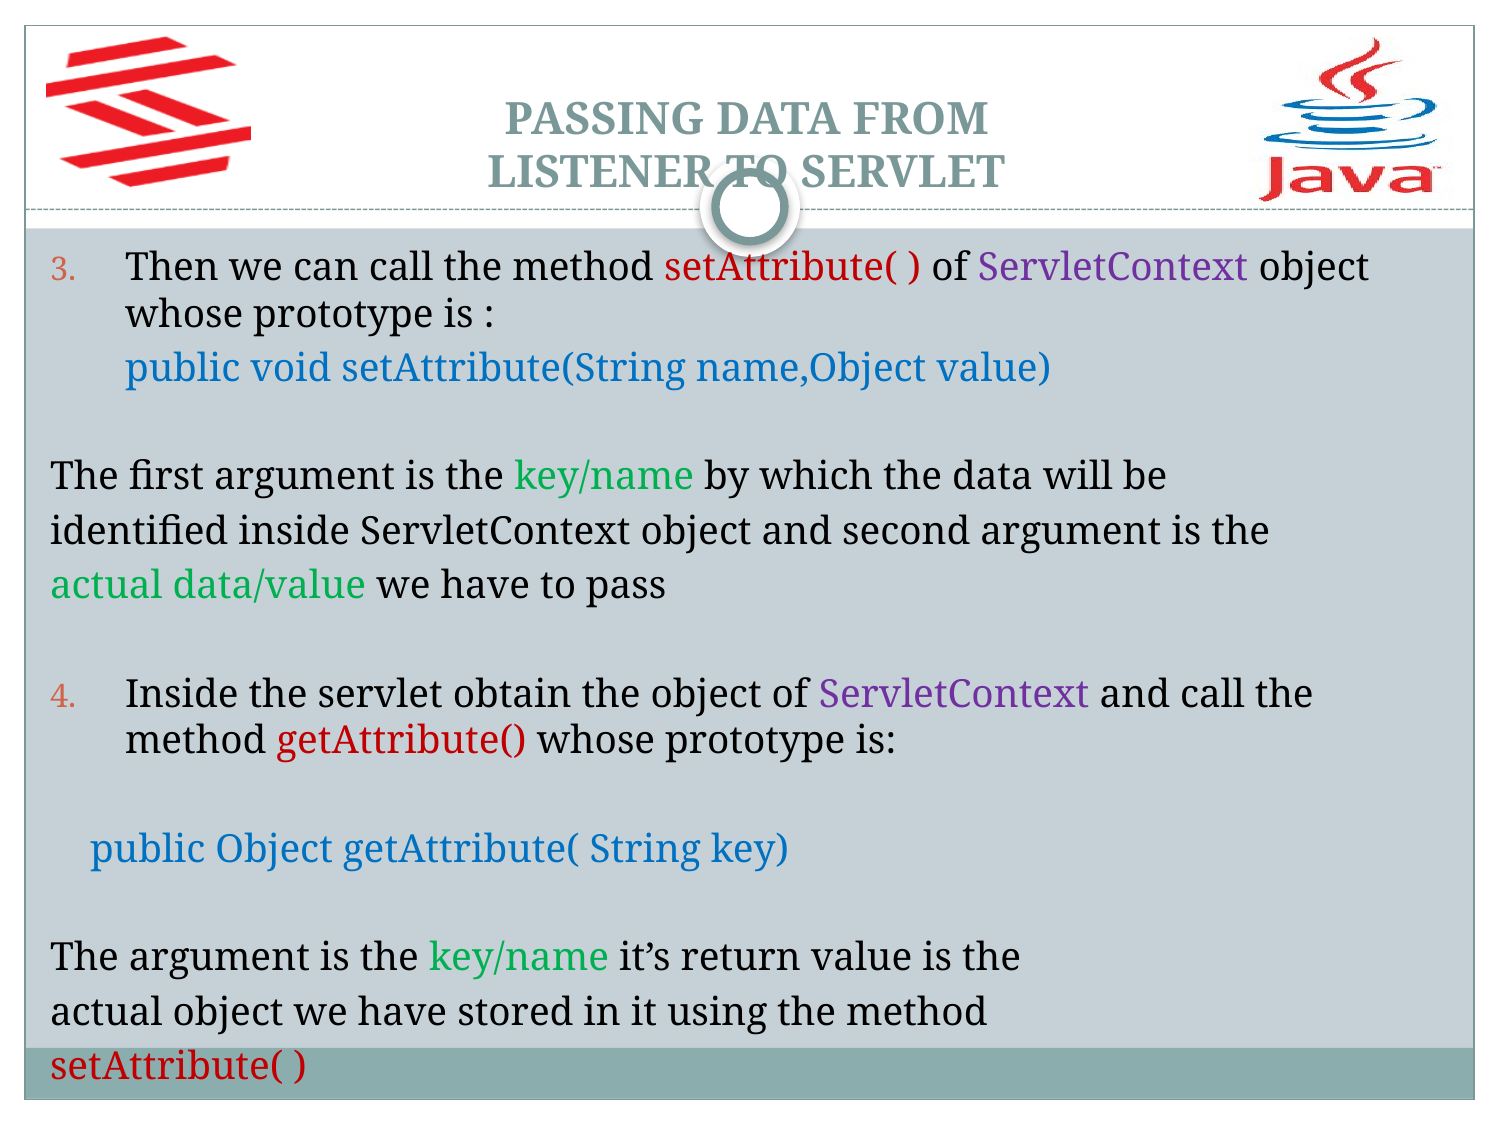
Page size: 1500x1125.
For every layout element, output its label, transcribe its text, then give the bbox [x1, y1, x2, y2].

list Then we can call the method setAttribute( ) of ServletContext object whose prototype is : public void setAttribute(String name,Object value) The first argument is the key/name by which the data will be identified inside ServletContext object and second argument is the actual data/value we have to pass Inside the servlet obtain the object of ServletContext and call the method getAttribute() whose prototype is: public Object getAttribute( String key) The argument is the key/name it’s return value is the actual object we have stored in it using the method setAttribute( ) [35, 234, 1445, 1102]
picture [46, 34, 252, 195]
picture [1218, 30, 1471, 209]
title PASSING DATA FROM LISTENER TO SERVLET [46, 82, 1447, 258]
